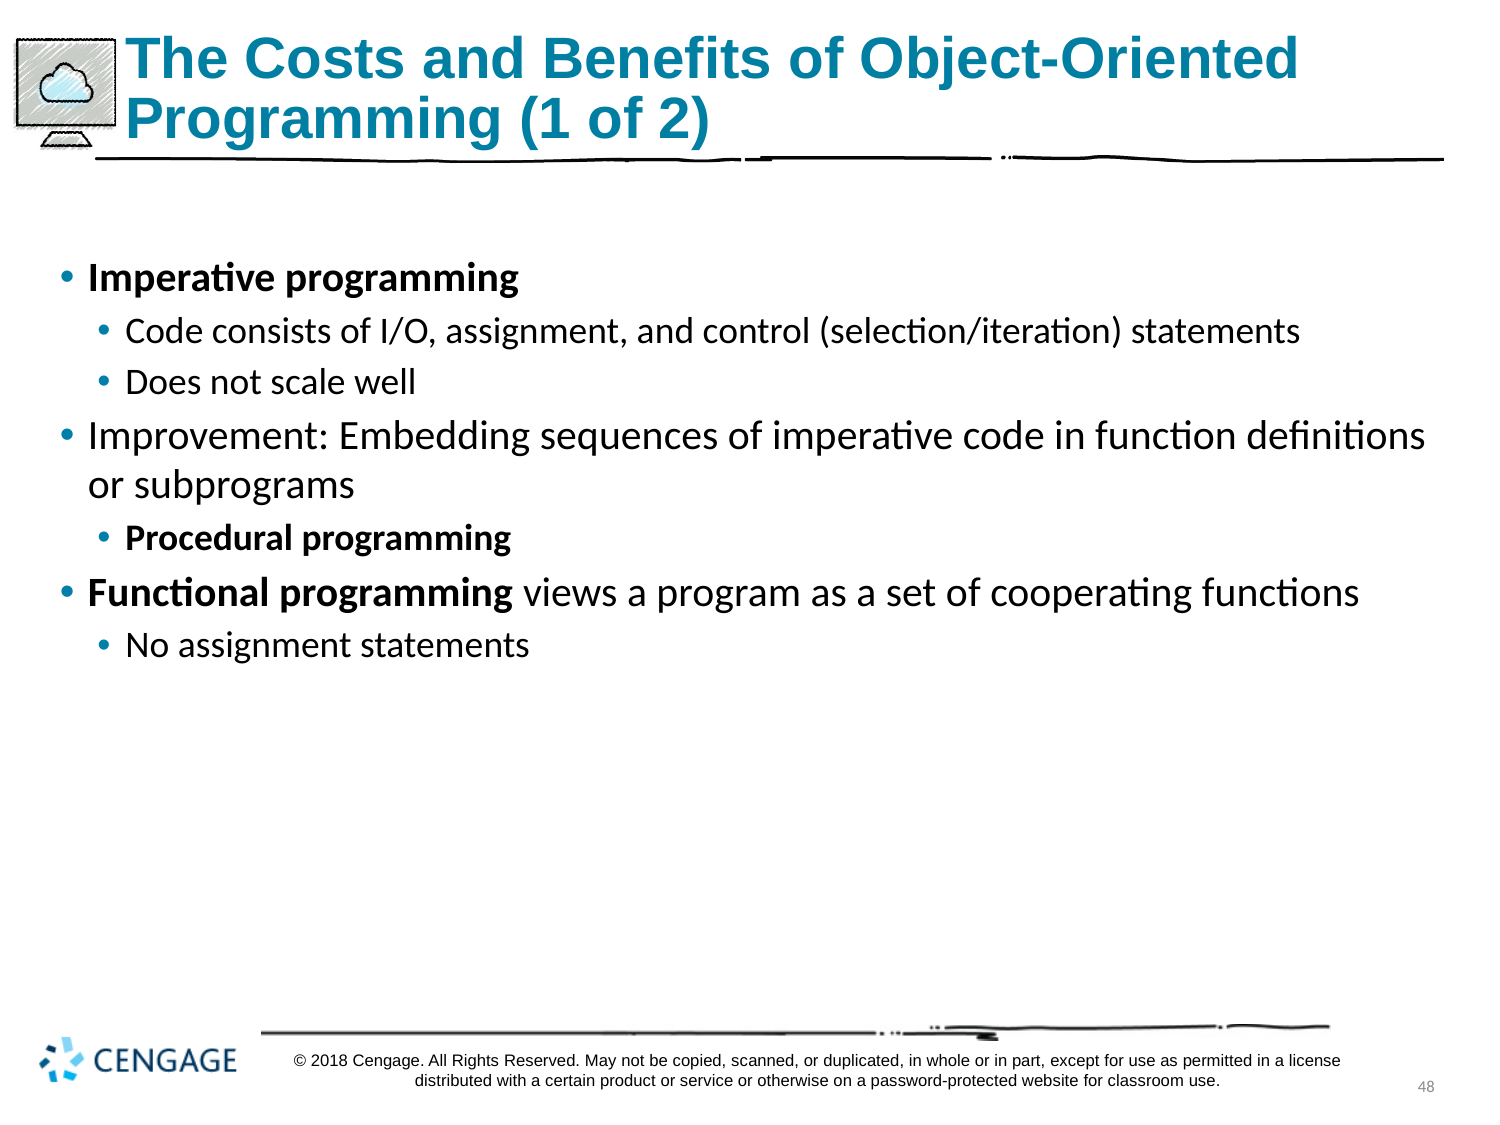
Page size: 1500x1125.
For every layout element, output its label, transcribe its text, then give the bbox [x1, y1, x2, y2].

footer © 2018 Cengage. All Rights Reserved. May not be copied, scanned, or duplicated, in whole or in part, except for use as permitted in a license distributed with a certain product or service or otherwise on a password-protected website for classroom use. [262, 1050, 1375, 1091]
picture [19, 1023, 249, 1095]
title The Costs and Benefits of Object-Oriented Programming (1 of 2) [125, 30, 1442, 152]
picture [13, 36, 117, 151]
picture [95, 155, 1444, 163]
list Imperative programming Code consists of I/O, assignment, and control (selection/iteration) statements Does not scale well Improvement: Embedding sequences of imperative code in function definitions or subprograms Procedural programming Functional programming views a program as a set of cooperating functions No assignment statements [59, 252, 1441, 680]
picture [261, 1024, 1331, 1041]
